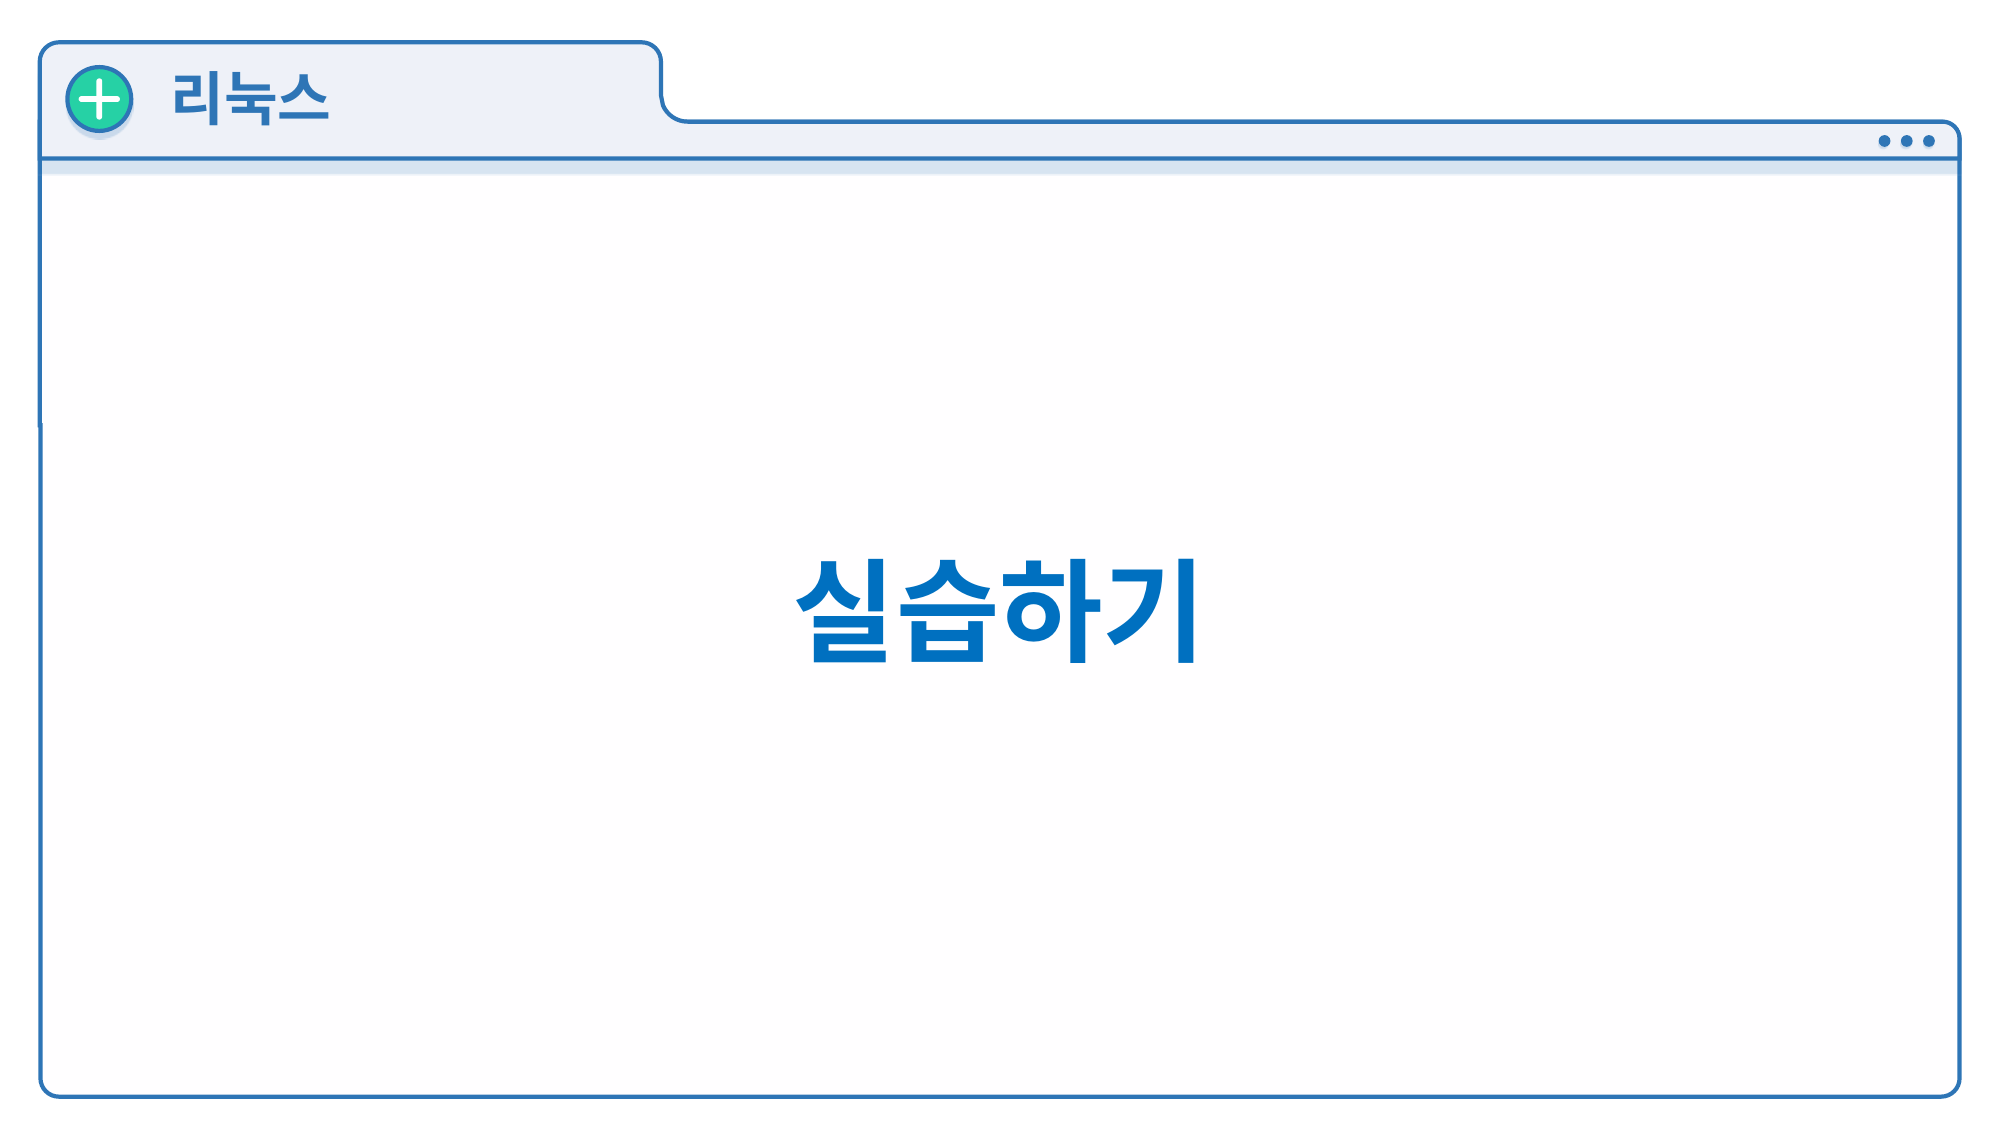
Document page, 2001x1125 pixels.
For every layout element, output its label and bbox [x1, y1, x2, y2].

text_box [67, 67, 132, 131]
text_box [39, 42, 1960, 1097]
